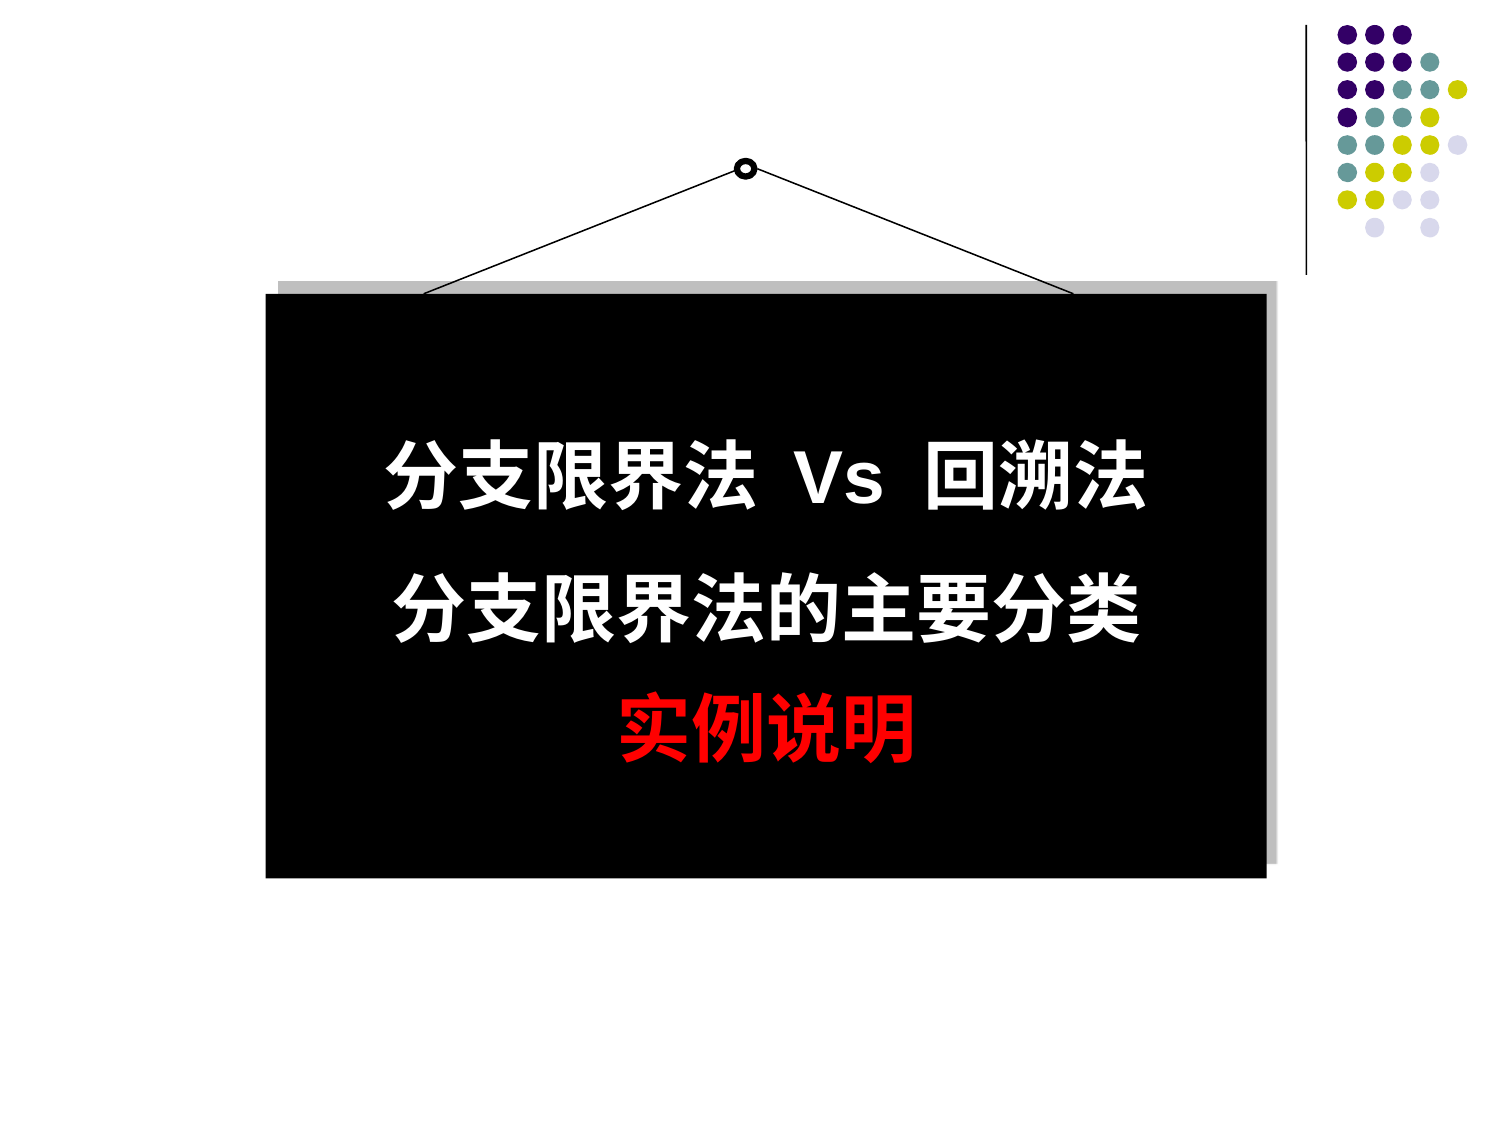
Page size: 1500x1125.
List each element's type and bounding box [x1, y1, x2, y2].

text_box [265, 160, 1267, 890]
